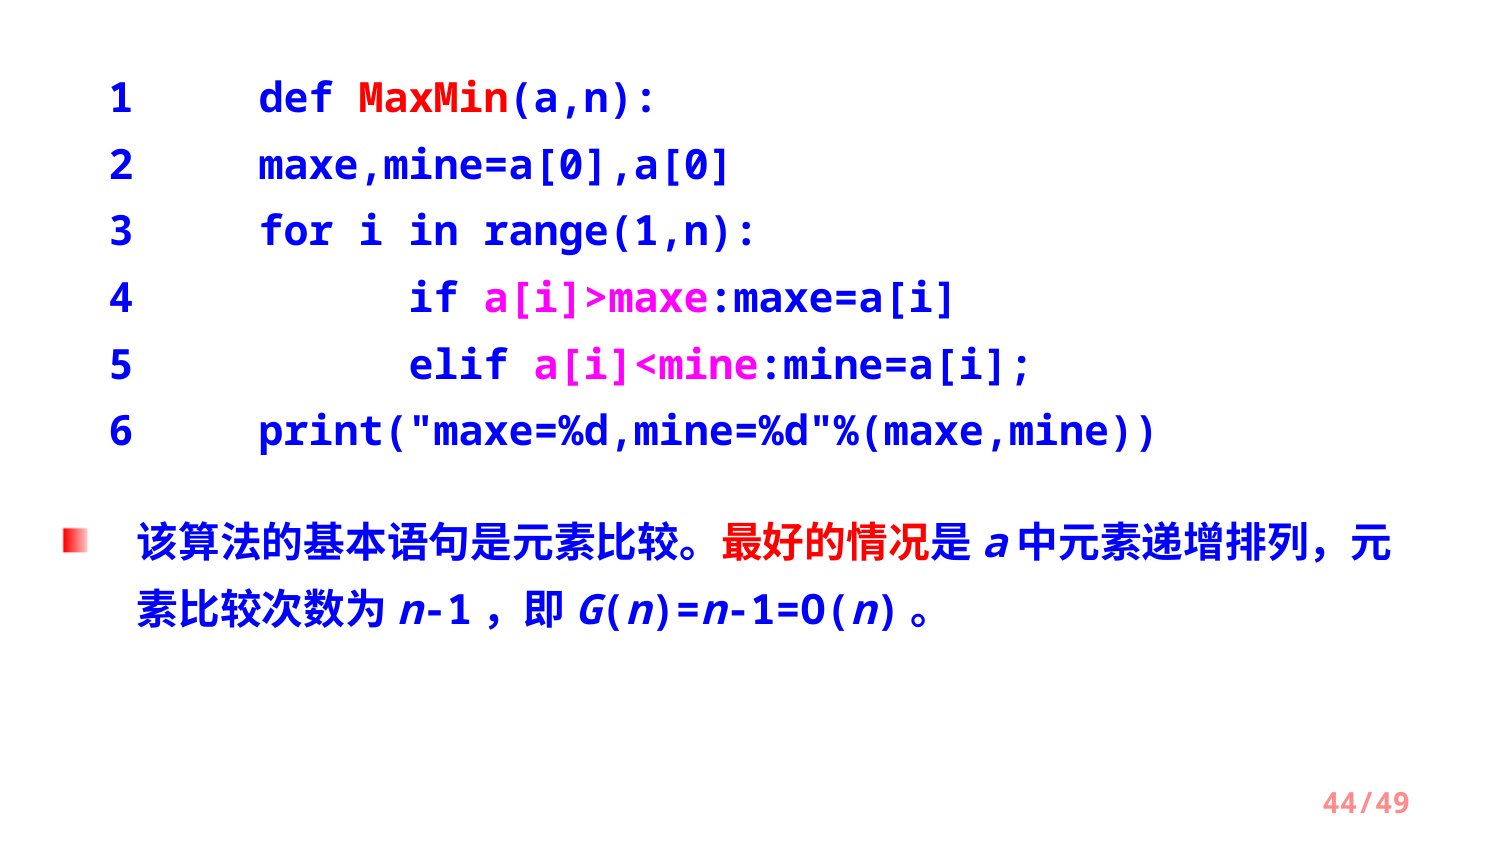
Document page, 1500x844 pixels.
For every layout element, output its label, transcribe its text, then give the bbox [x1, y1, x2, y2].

picture [61, 526, 91, 556]
text_box 该算法的基本语句是元素比较。最好的情况是a中元素递增排列，元素比较次数为n-1，即G(n)=n-1=O(n)。 [46, 491, 1418, 640]
text_box 1 def MaxMin(a,n): 2 maxe,mine=a[0],a[0] 3 for i in range(1,n): 4 if a[i]>maxe:maxe=a[i] 5 elif a[i]<mine:mine=a[i]; 6 print("maxe=%d,mine=%d"%(maxe,mine)) [92, 45, 1303, 464]
slide_number /49 [1074, 782, 1425, 827]
